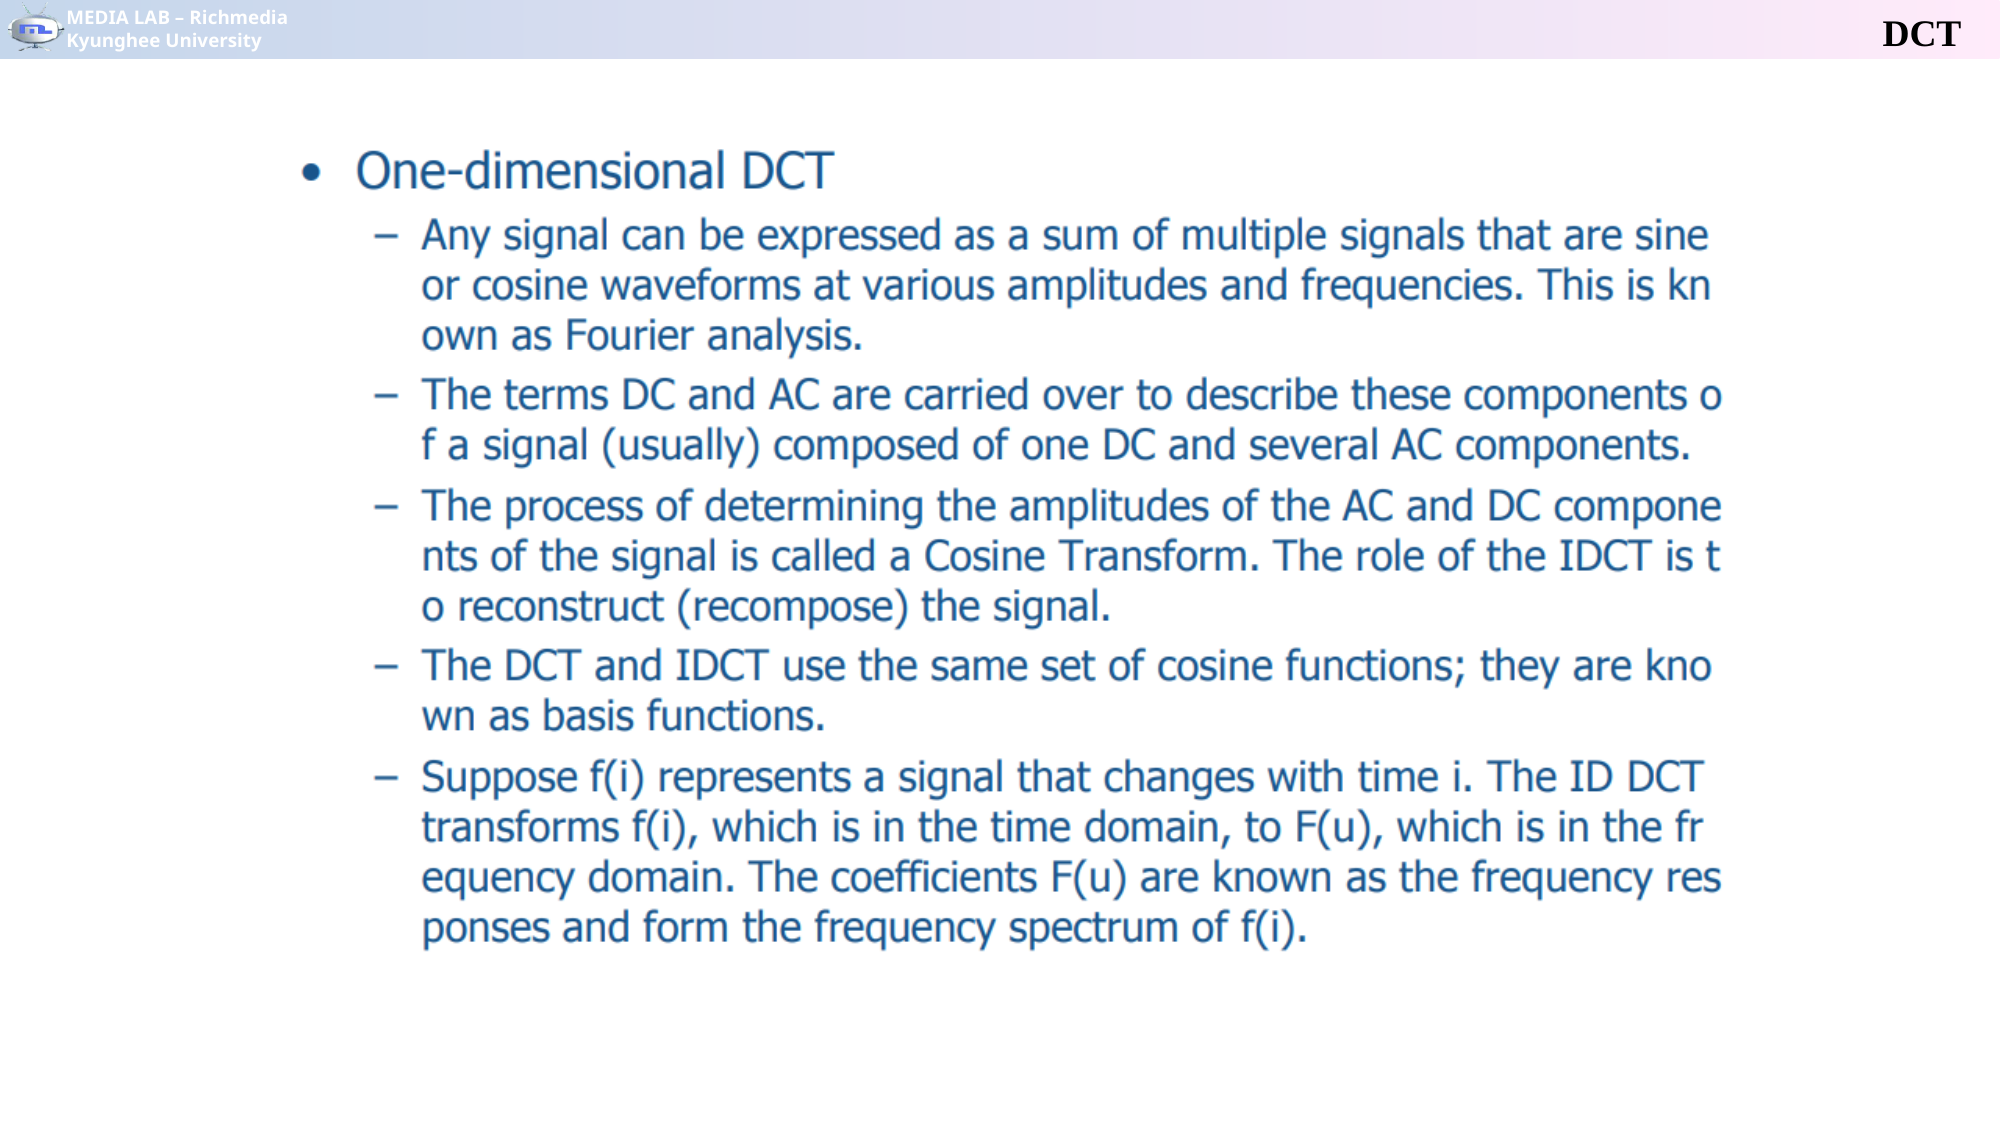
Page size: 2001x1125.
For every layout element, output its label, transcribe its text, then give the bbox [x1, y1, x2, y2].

picture [290, 148, 1743, 1003]
picture [0, 0, 68, 51]
title DCT [432, 7, 1977, 55]
